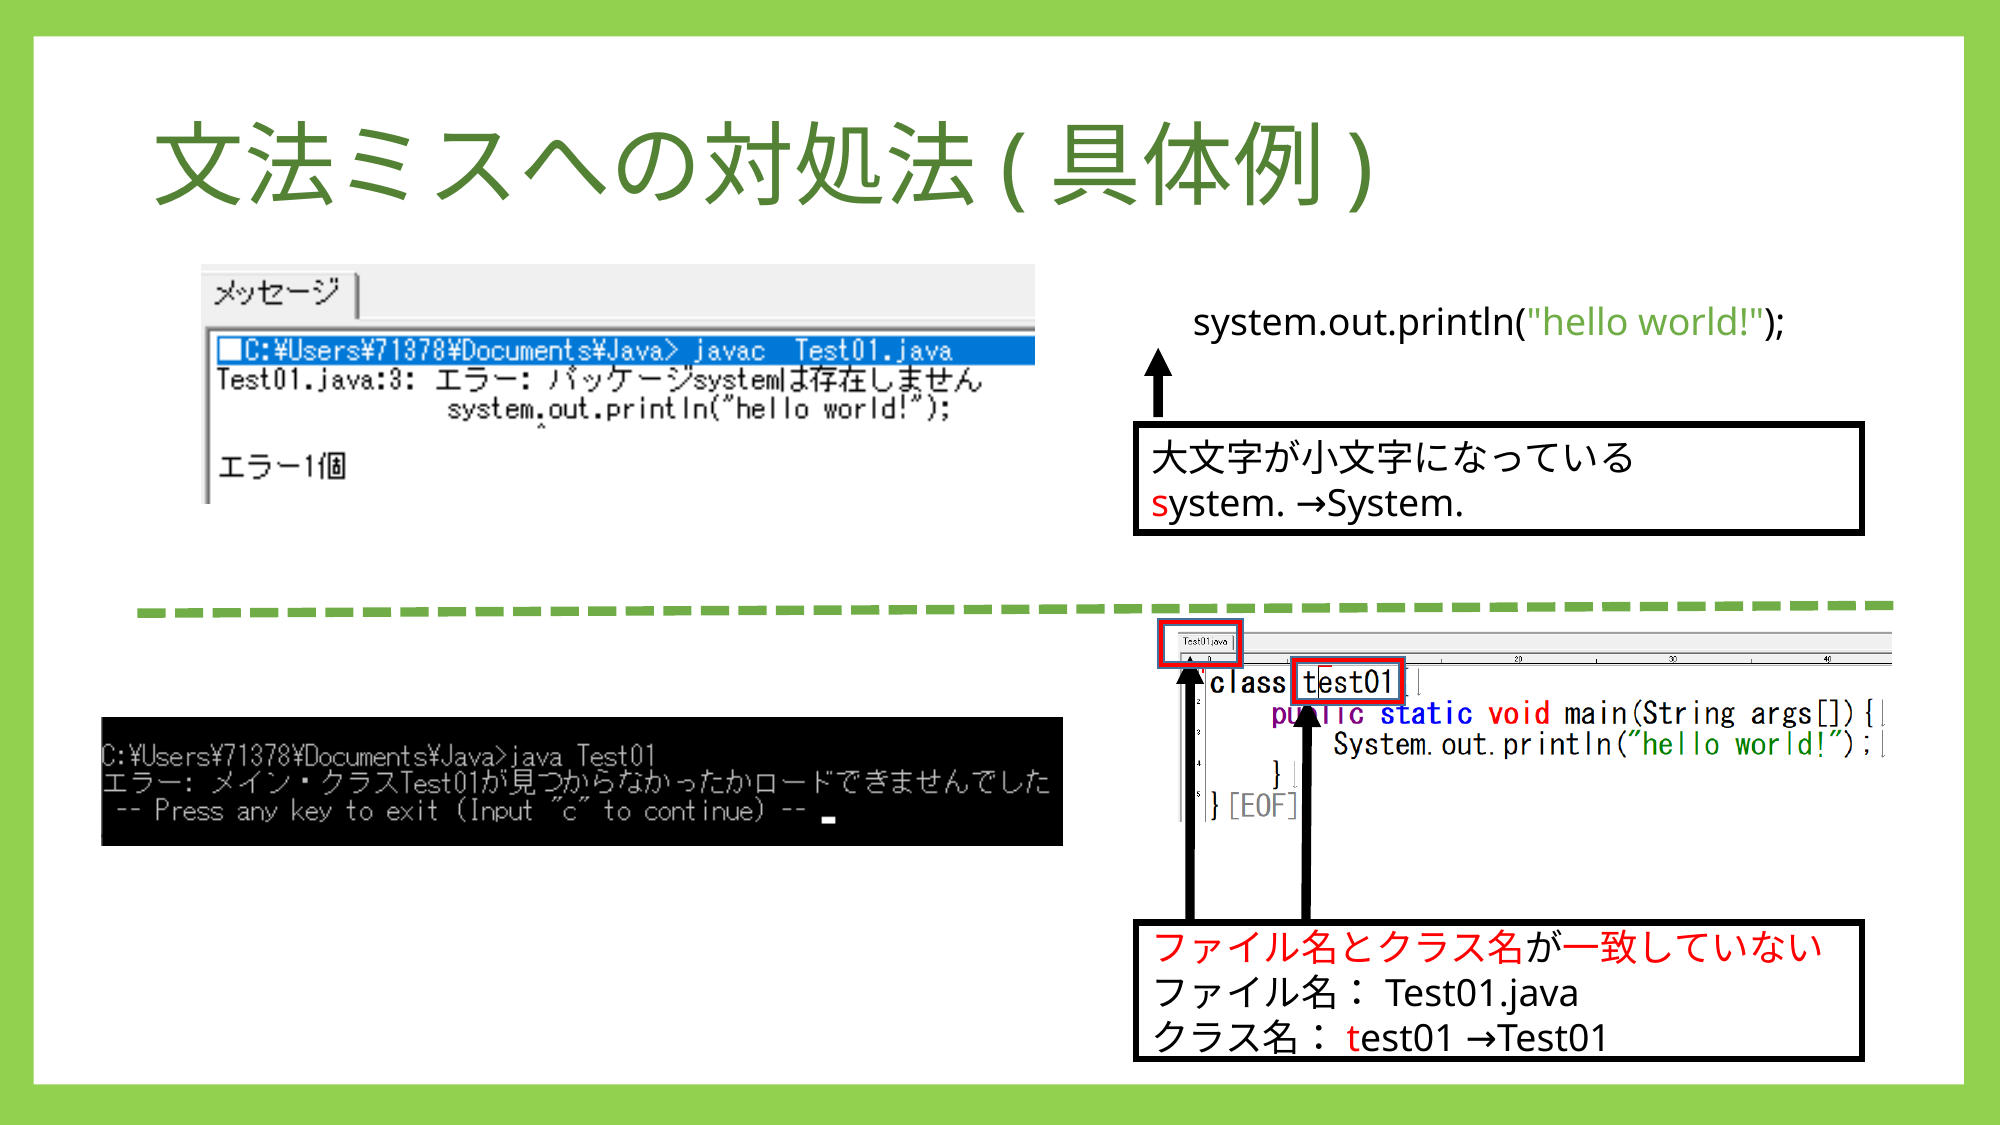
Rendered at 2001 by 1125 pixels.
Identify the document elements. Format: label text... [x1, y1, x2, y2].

picture [101, 717, 1063, 846]
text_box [137, 605, 1898, 614]
text_box [1157, 618, 1244, 669]
text_box system.out.println("hello world!"); [1178, 290, 1801, 351]
picture [1178, 631, 1892, 822]
text_box 大文字が小文字になっている system. →System. [1135, 423, 1863, 534]
picture [201, 264, 1035, 504]
text_box ファイル名とクラス名が一致していない ファイル名：Test01.java クラス名：test01 →Test01 [1135, 922, 1863, 1060]
title 文法ミスへの対処法(具体例) [137, 59, 1863, 278]
